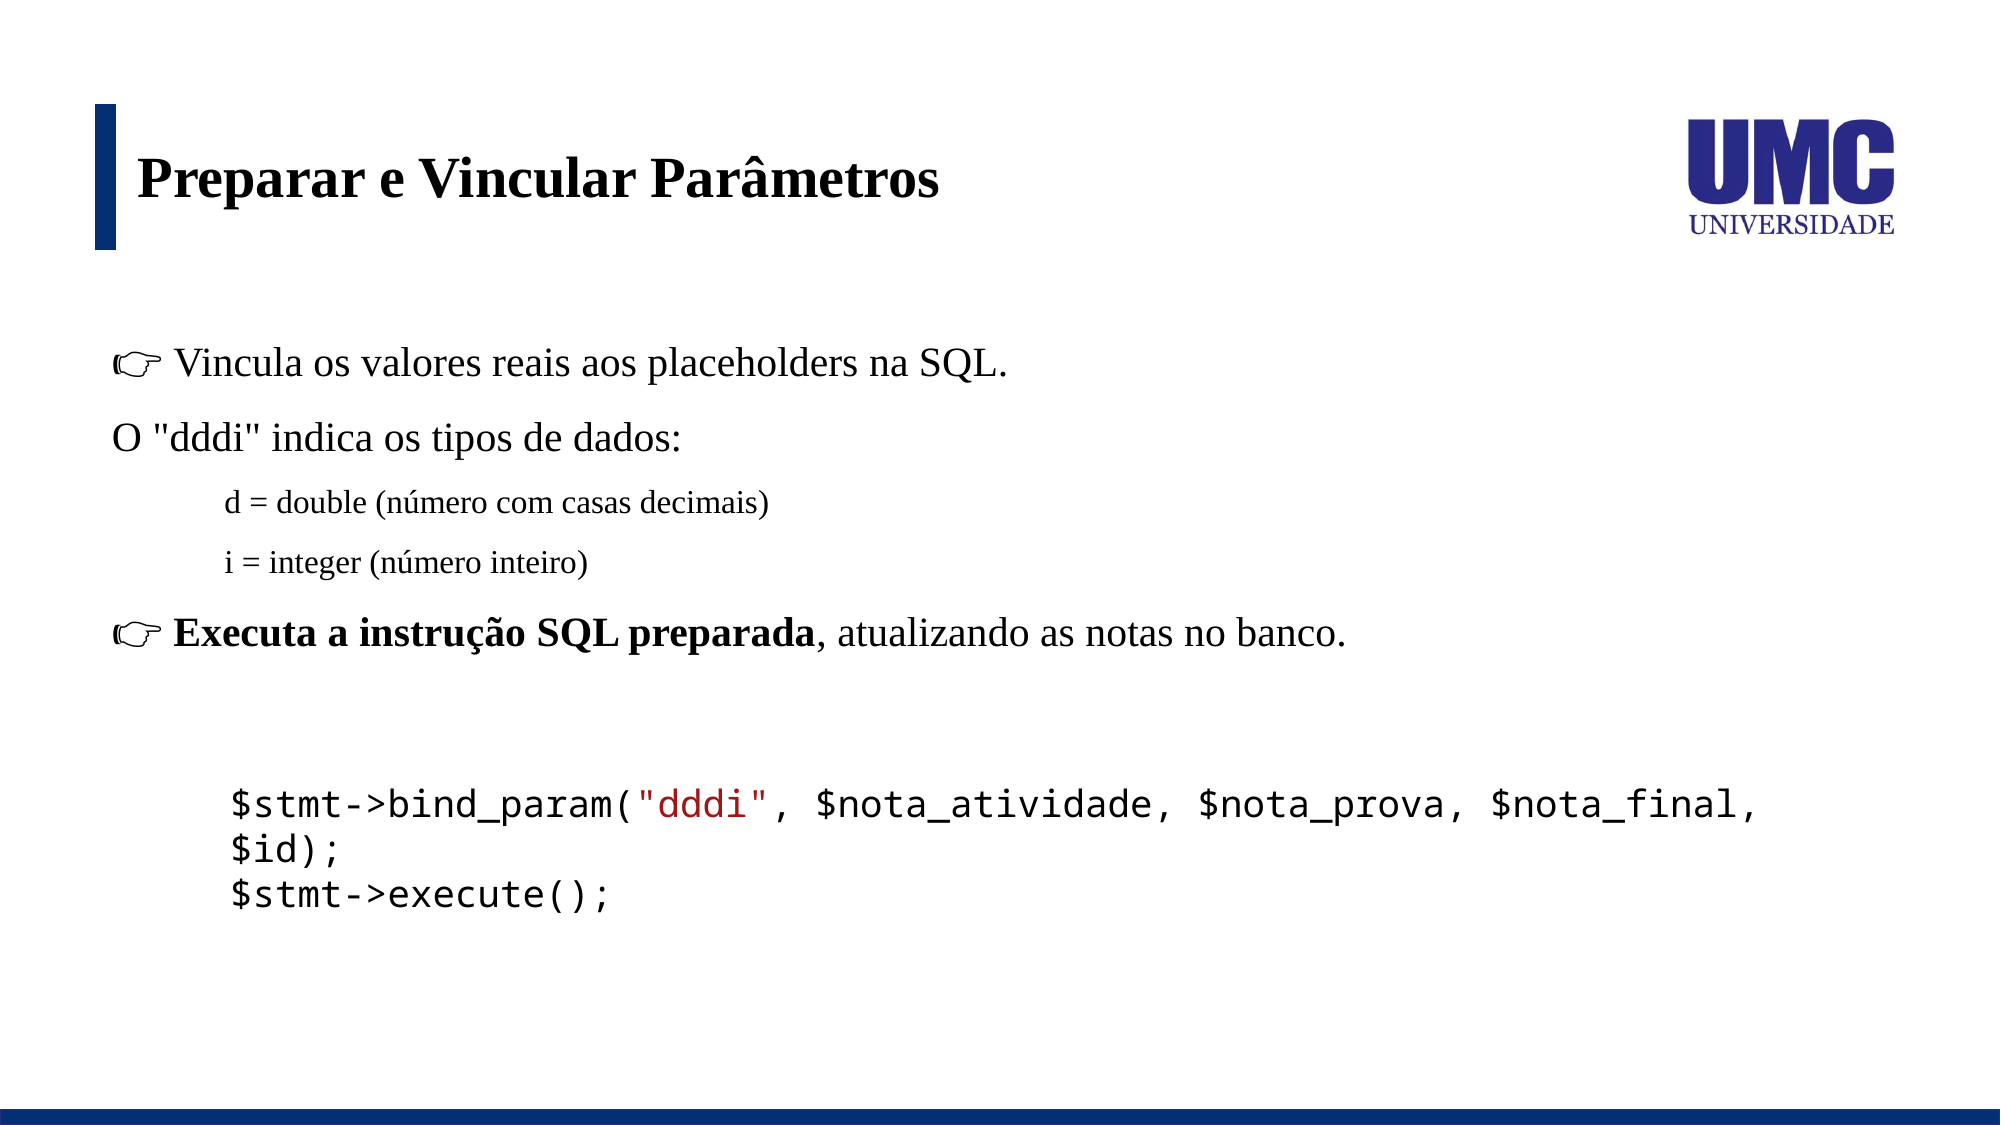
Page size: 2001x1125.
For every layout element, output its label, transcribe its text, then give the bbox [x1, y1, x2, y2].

list 👉 Vincula os valores reais aos placeholders na SQL. O "dddi" indica os tipos de dados: d = double (número com casas decimais) i = integer (número inteiro) 👉 Executa a instrução SQL preparada, atualizando as notas no banco. [97, 302, 1903, 641]
picture [1686, 117, 1896, 237]
text_box $stmt->bind_param("dddi", $nota_atividade, $nota_prova, $nota_final, $id); $stmt->execute(); [215, 772, 1785, 923]
title Preparar e Vincular Parâmetros [122, 140, 1667, 214]
picture [1, 1110, 1999, 1124]
picture [95, 104, 116, 250]
